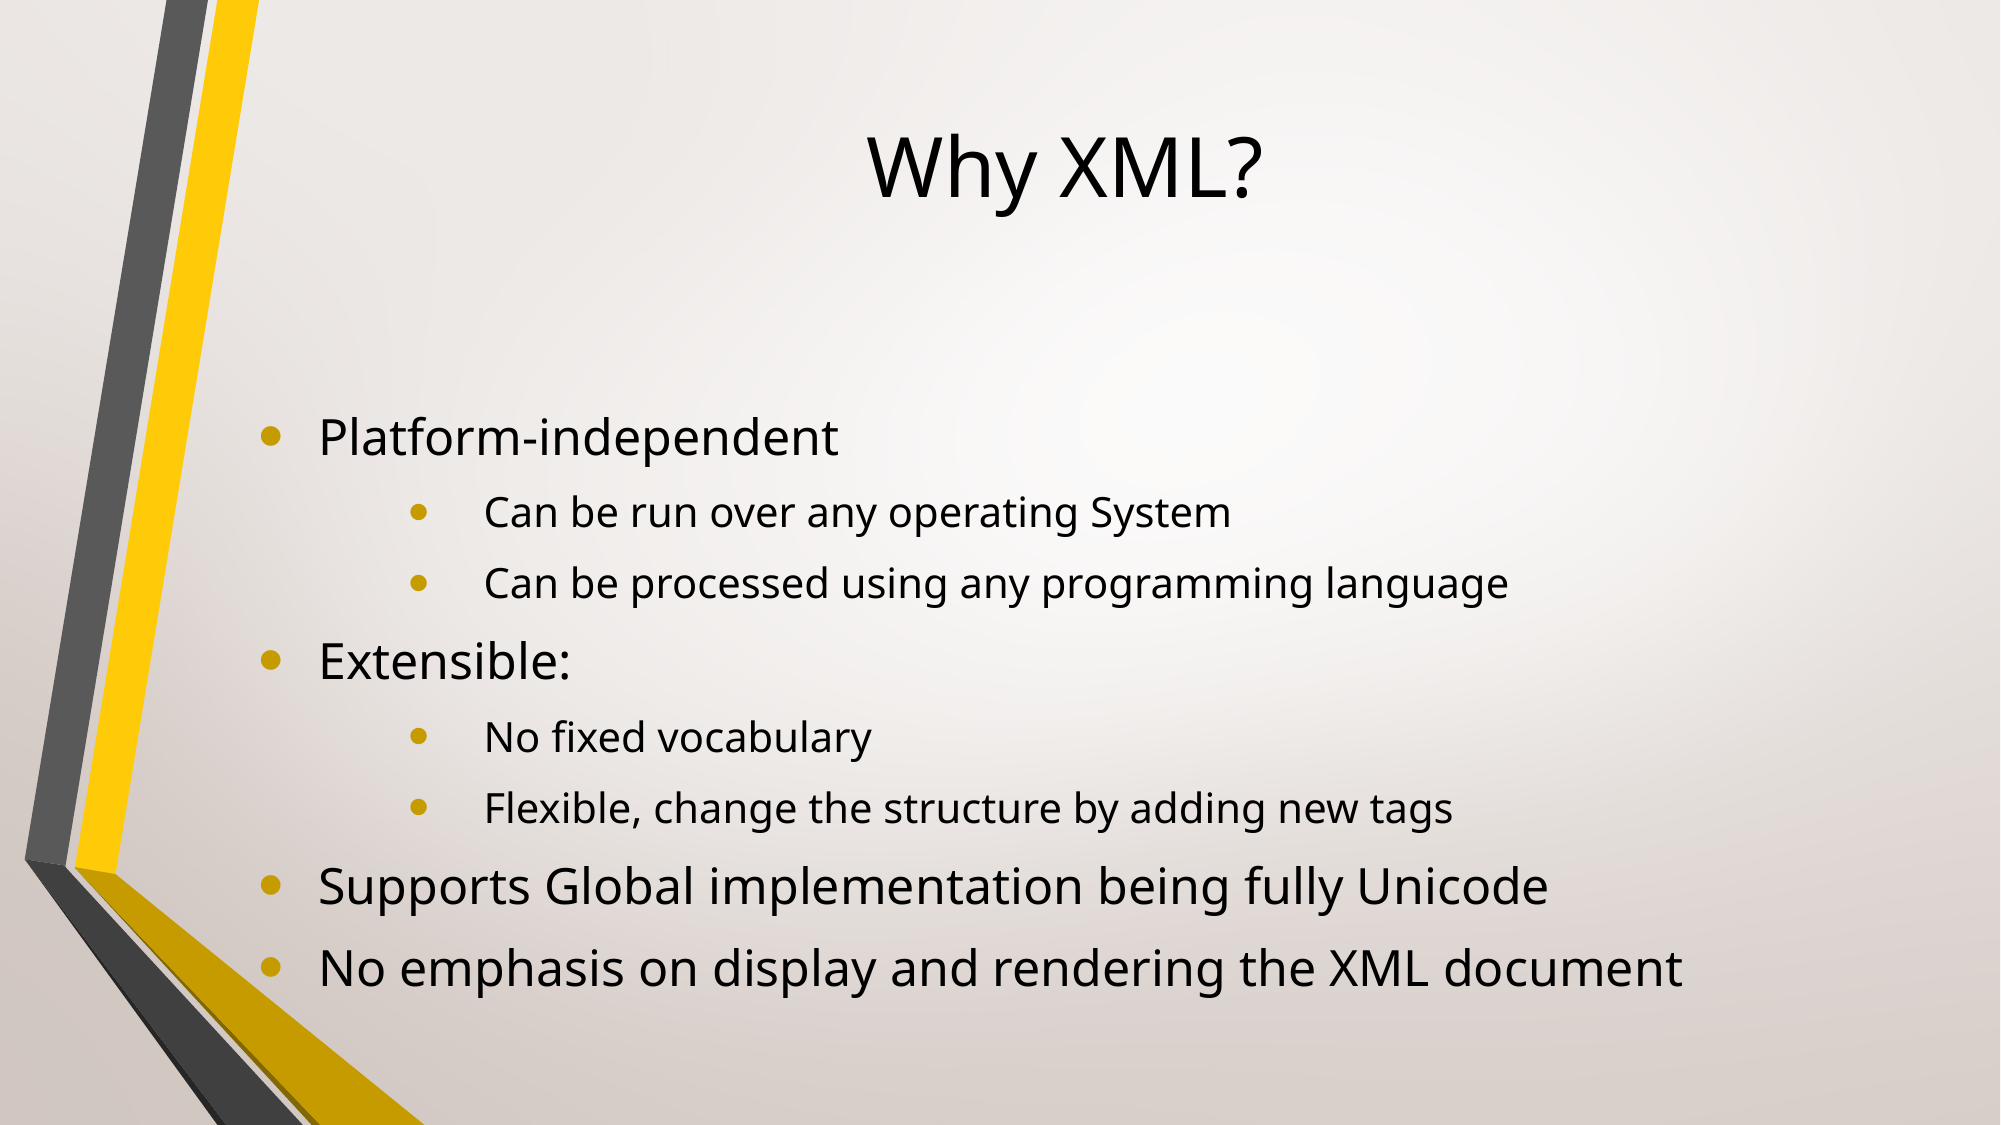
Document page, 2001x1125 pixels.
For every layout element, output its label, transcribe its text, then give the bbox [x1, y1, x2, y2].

list Platform-independent Can be run over any operating System Can be processed using any programming language Extensible: No fixed vocabulary Flexible, change the structure by adding new tags Supports Global implementation being fully Unicode No emphasis on display and rendering the XML document [243, 277, 1887, 1125]
title Why XML? [243, 20, 1887, 277]
